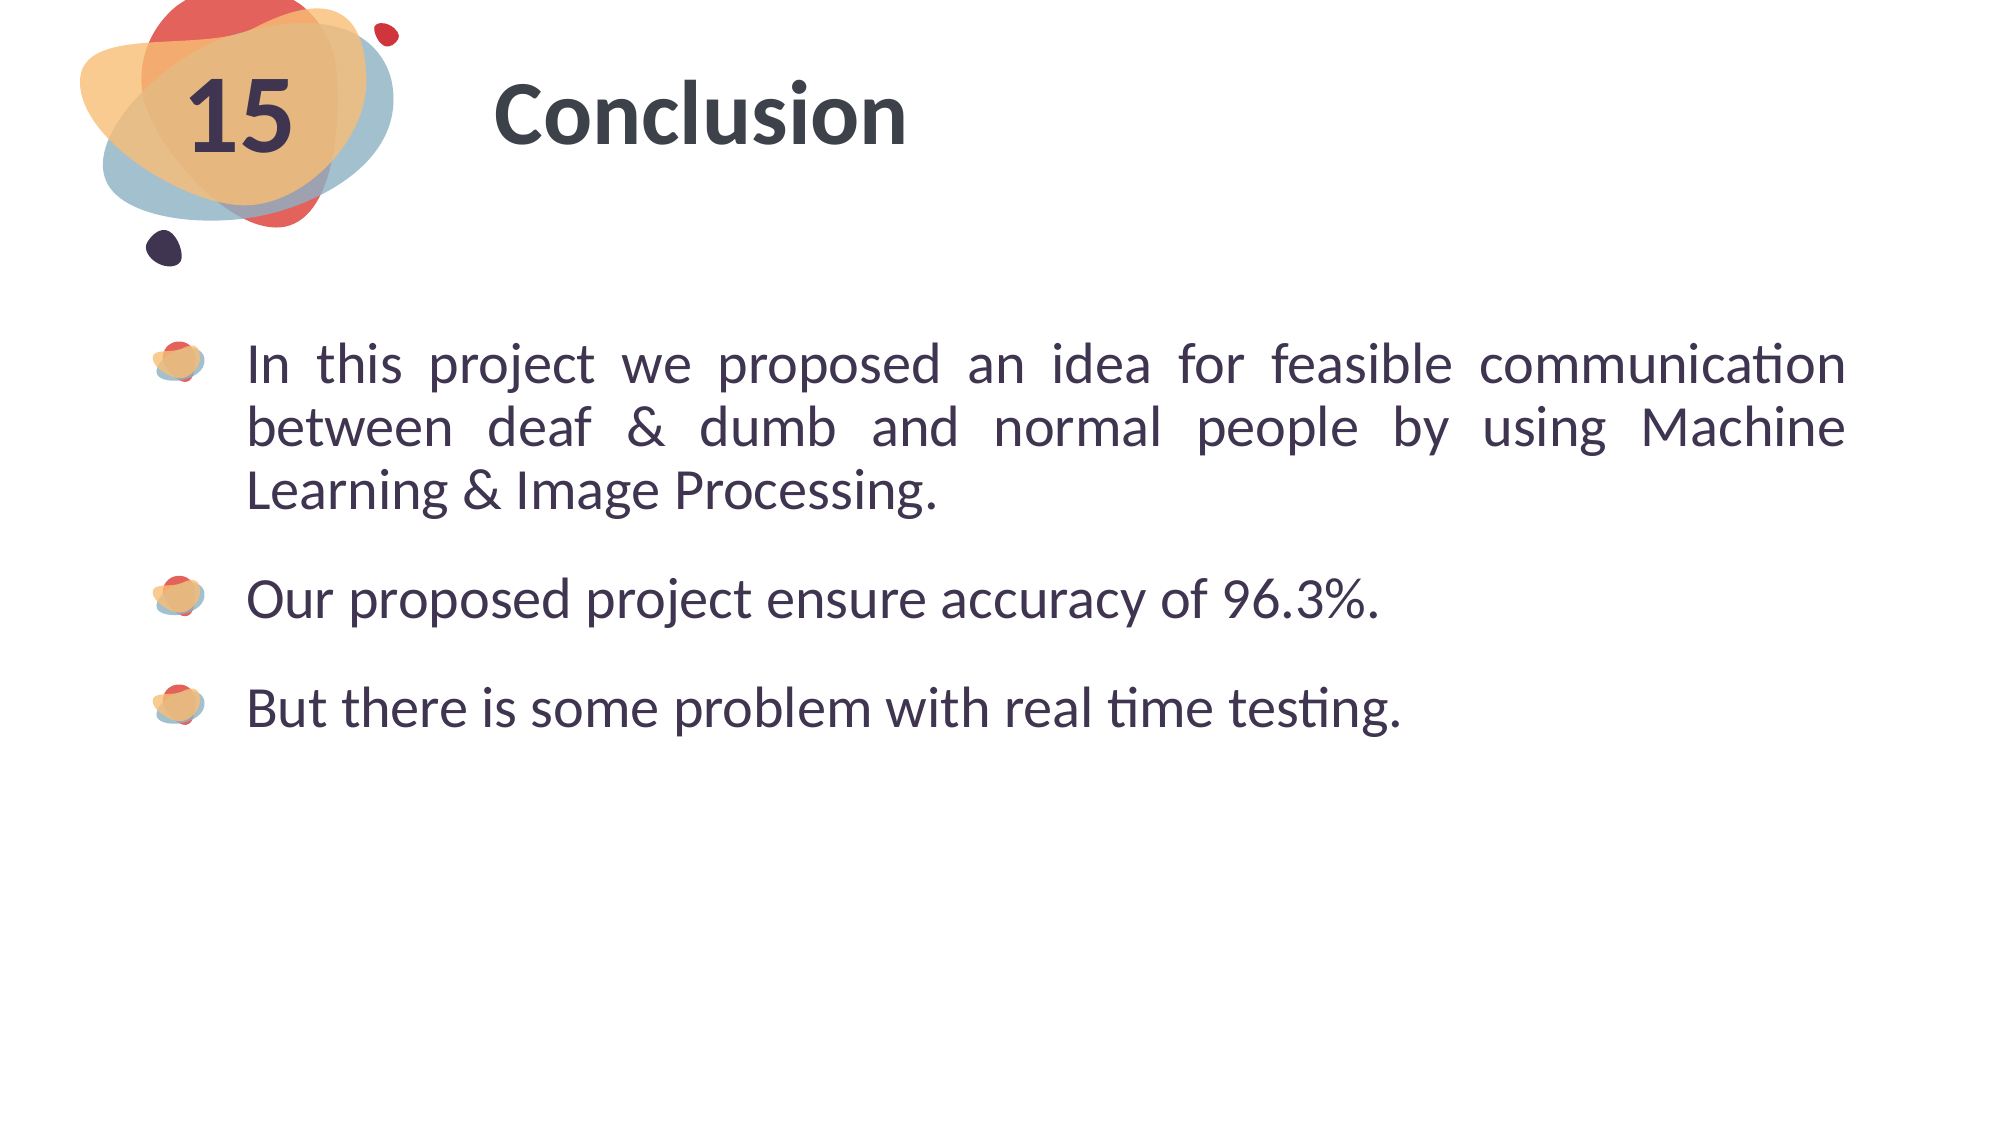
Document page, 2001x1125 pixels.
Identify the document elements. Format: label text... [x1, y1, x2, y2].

list In this project we proposed an idea for feasible communication between deaf & dumb and normal people by using Machine Learning & Image Processing. Our proposed project ensure accuracy of 96.3%. But there is some problem with real time testing. [137, 326, 1863, 1035]
title Conclusion [479, 22, 1863, 209]
list 15 [144, 23, 335, 209]
